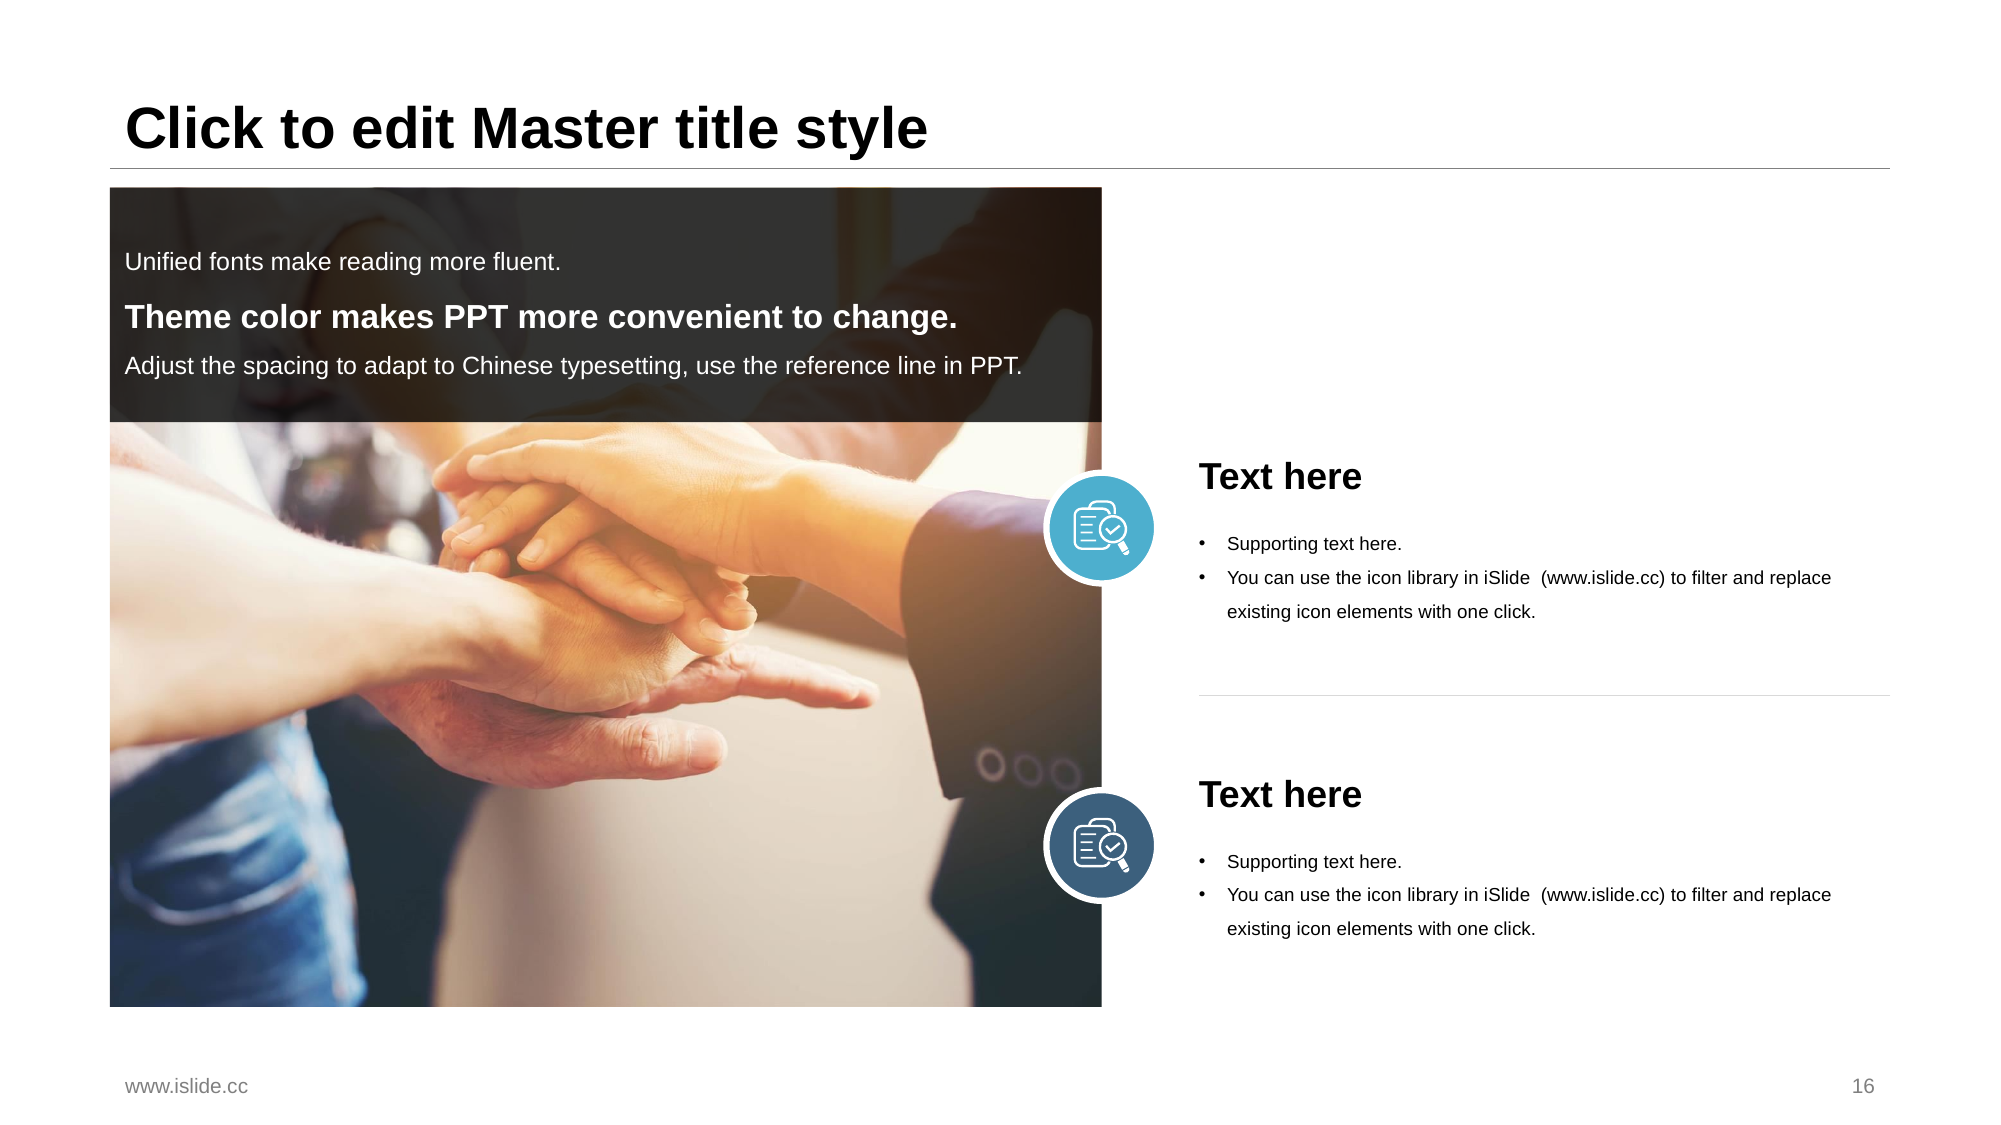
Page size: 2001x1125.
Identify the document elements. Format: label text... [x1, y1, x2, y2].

slide_number 16 [1412, 1068, 1890, 1103]
footer www.islide.cc [109, 1068, 790, 1103]
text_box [109, 187, 1890, 1007]
title Click to edit Master title style [109, 0, 1890, 169]
